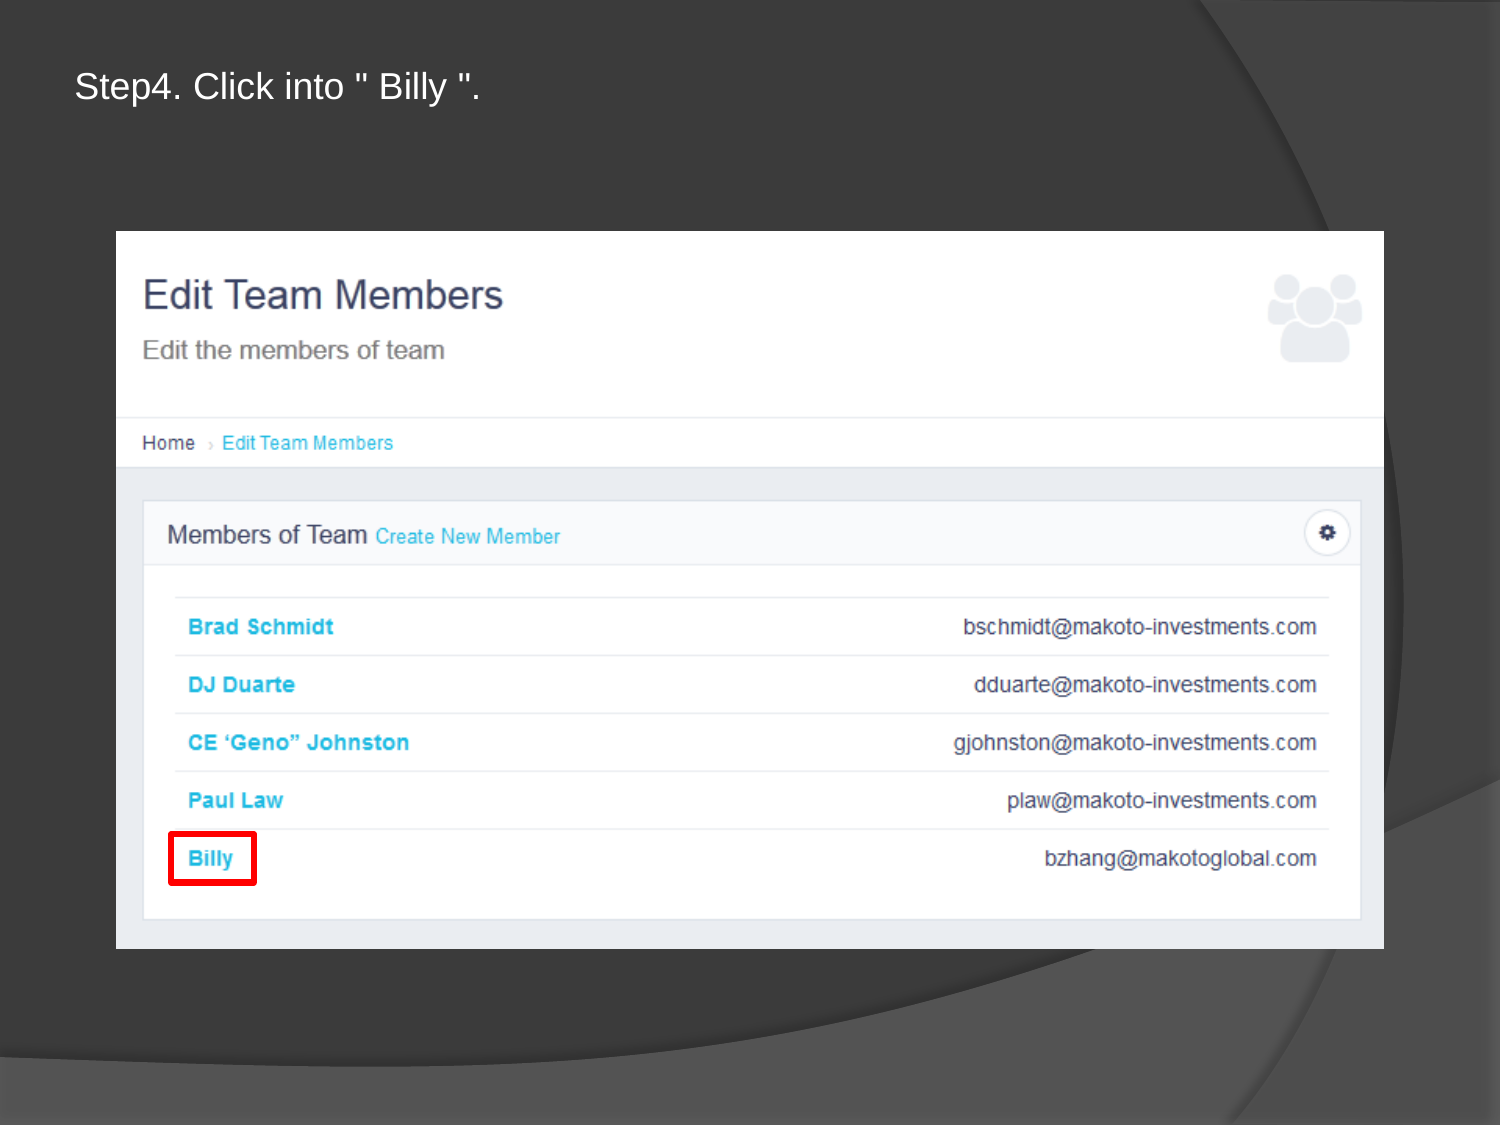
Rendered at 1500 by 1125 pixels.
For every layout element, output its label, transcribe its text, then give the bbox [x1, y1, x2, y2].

picture [116, 231, 1384, 950]
text_box Step4. Click into " Billy ". [59, 54, 497, 115]
